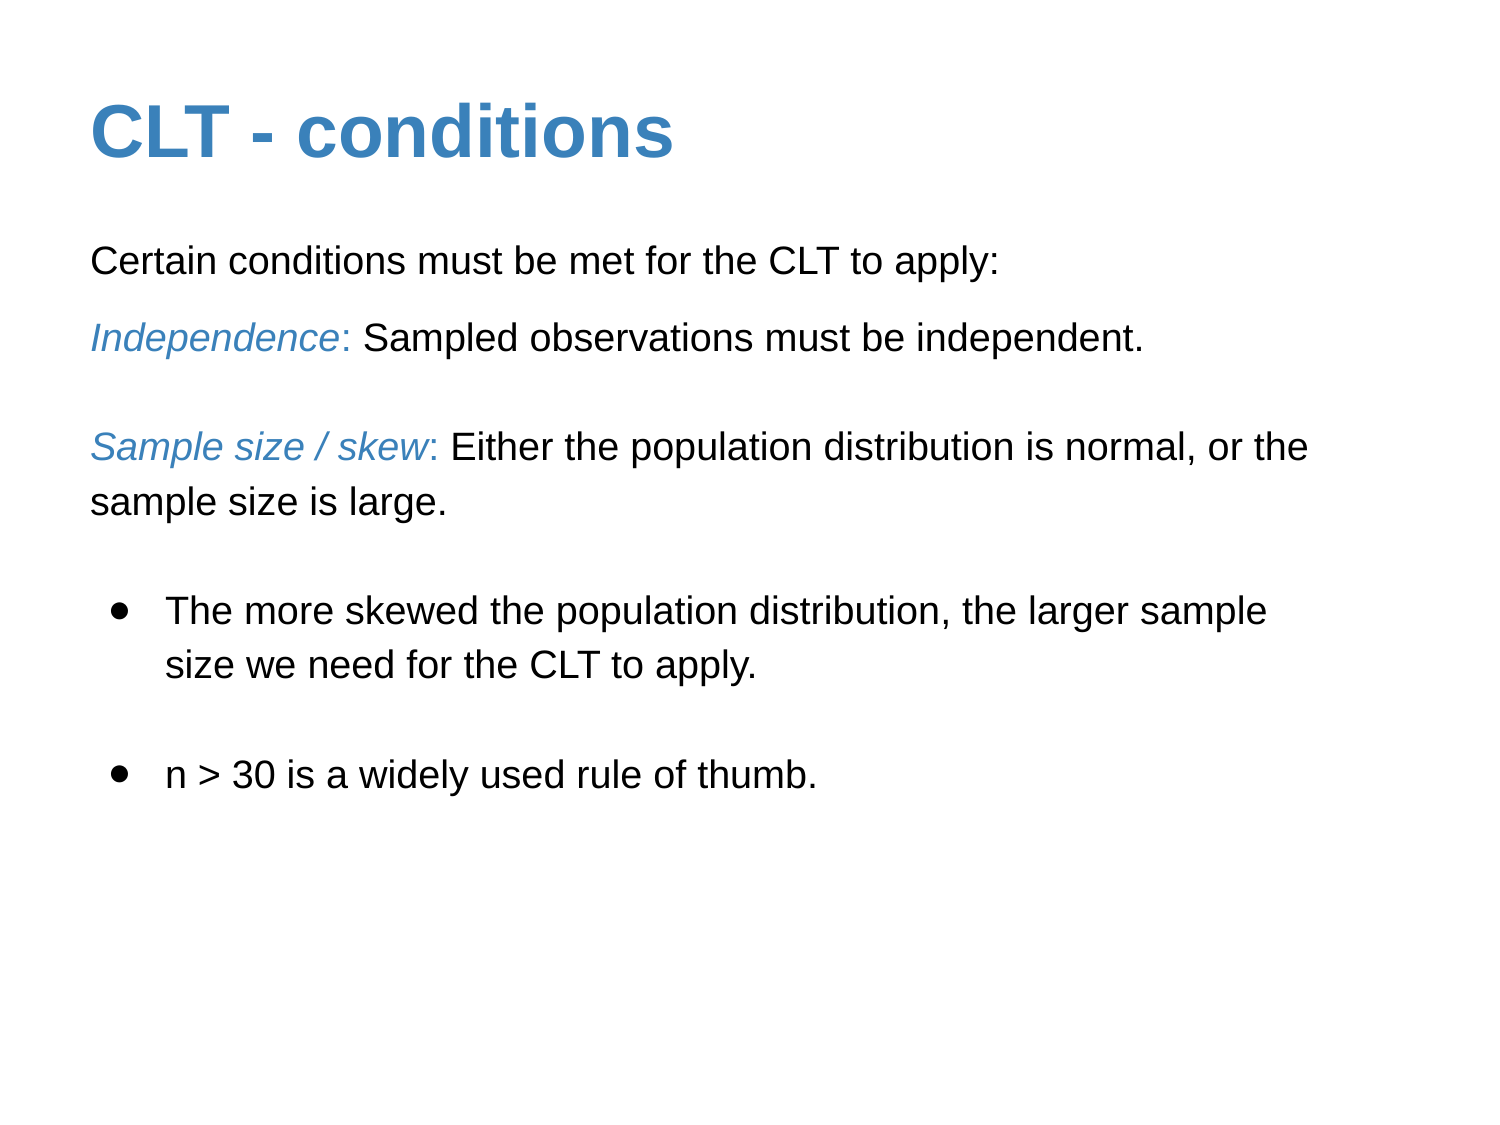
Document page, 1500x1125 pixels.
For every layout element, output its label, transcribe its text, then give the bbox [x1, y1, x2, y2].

title CLT - conditions [75, 0, 1425, 188]
list Certain conditions must be met for the CLT to apply: Independence: Sampled observations must be independent. Sample size / skew: Either the population distribution is normal, or the sample size is large. The more skewed the population distribution, the larger sample size we need for the CLT to apply. n > 30 is a widely used rule of thumb. [75, 212, 1359, 931]
